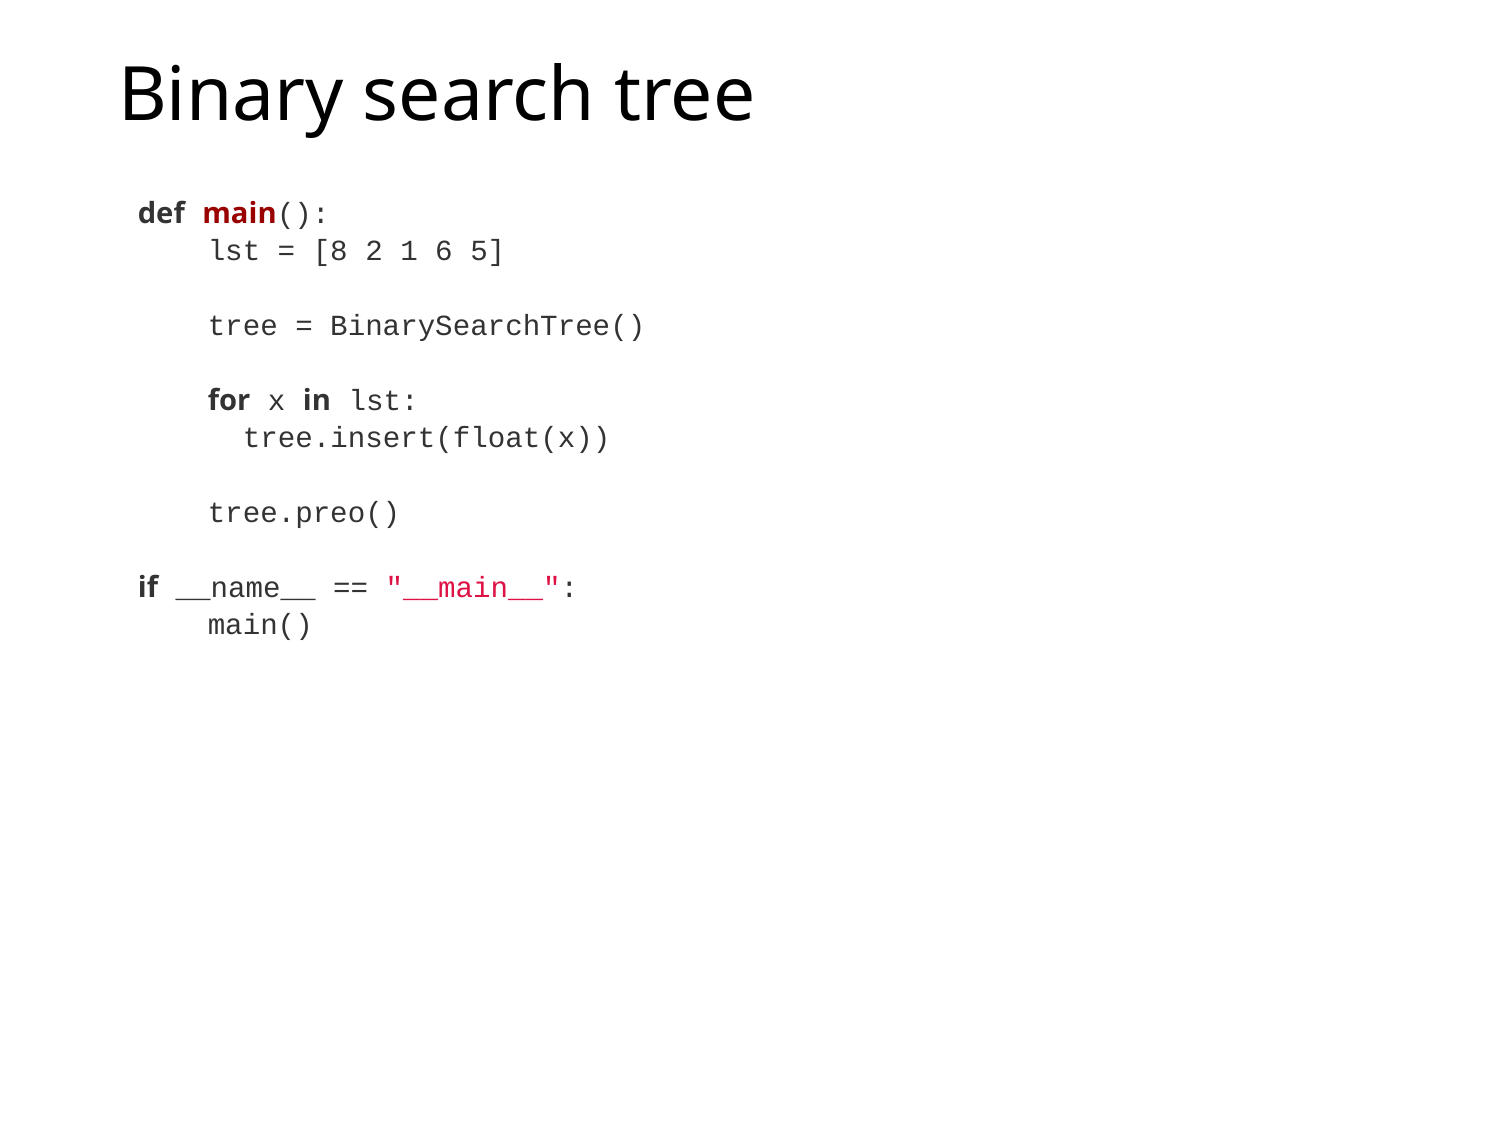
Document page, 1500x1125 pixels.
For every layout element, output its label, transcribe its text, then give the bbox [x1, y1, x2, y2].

title Binary search tree [103, 4, 1397, 189]
text_box def main(): lst = [8 2 1 6 5] tree = BinarySearchTree() for x in lst: tree.insert(float(x)) tree.preo() if __name__ == "__main__": main() [123, 149, 1447, 648]
